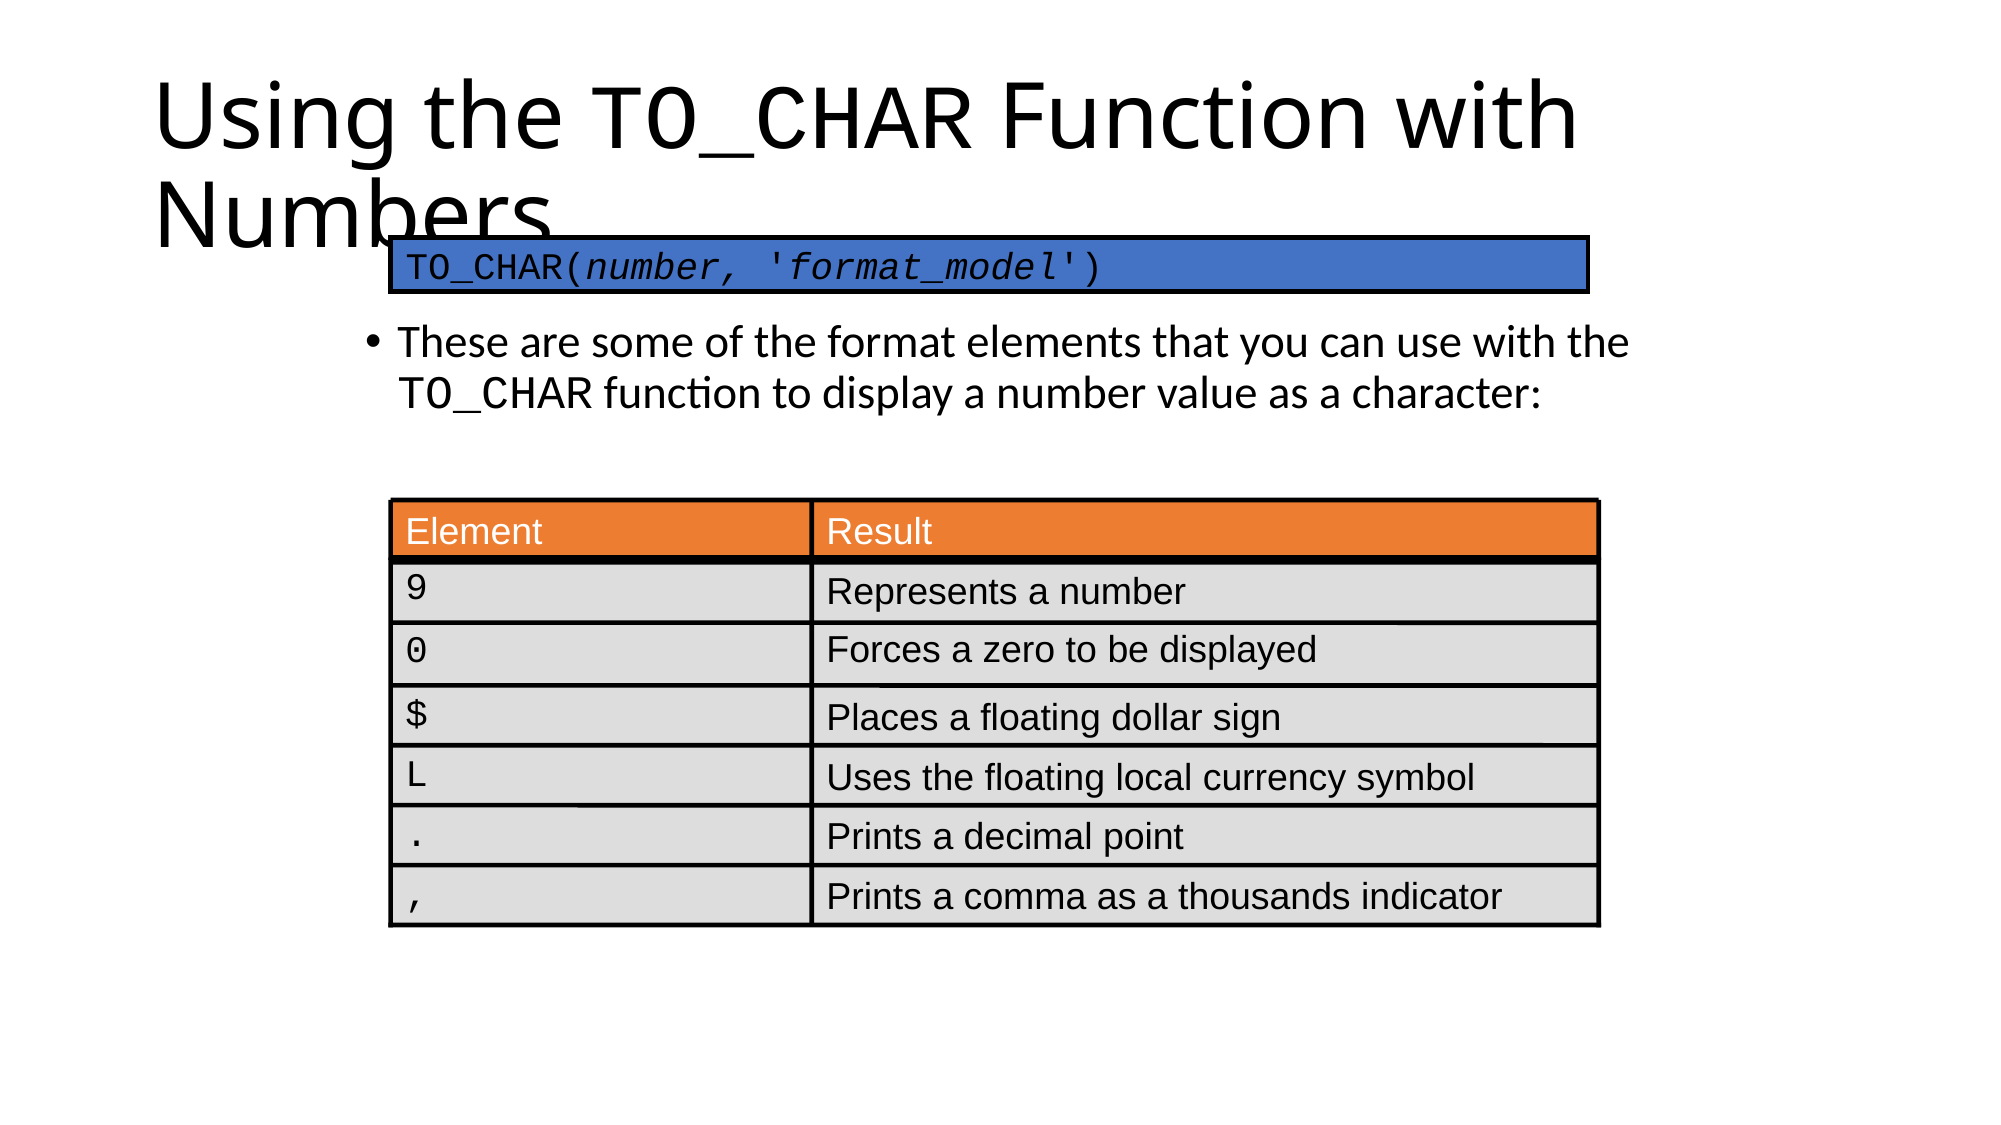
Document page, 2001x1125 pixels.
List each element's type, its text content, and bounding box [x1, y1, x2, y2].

text_box $ [391, 686, 811, 745]
text_box Forces a zero to be displayed [812, 623, 1598, 685]
text_box L [391, 746, 811, 805]
text_box . [391, 806, 811, 865]
text_box Uses the floating local currency symbol [812, 746, 1598, 805]
text_box Places a floating dollar sign [812, 686, 1598, 745]
text_box Represents a number [812, 560, 1598, 622]
text_box TO_CHAR(number, 'format_model') [390, 237, 1588, 292]
text_box 0 [391, 623, 811, 685]
text_box Element [391, 500, 811, 559]
text_box 9 [391, 560, 811, 622]
text_box Result [812, 499, 1598, 559]
title Using the TO_CHAR Function with Numbers [137, 59, 1863, 278]
text_box Prints a comma as a thousands indicator [812, 866, 1598, 925]
list These are some of the format elements that you can use with the TO_CHAR function to display a number value as a character: [350, 237, 1649, 473]
text_box , [391, 866, 811, 925]
text_box Prints a decimal point [812, 806, 1598, 865]
